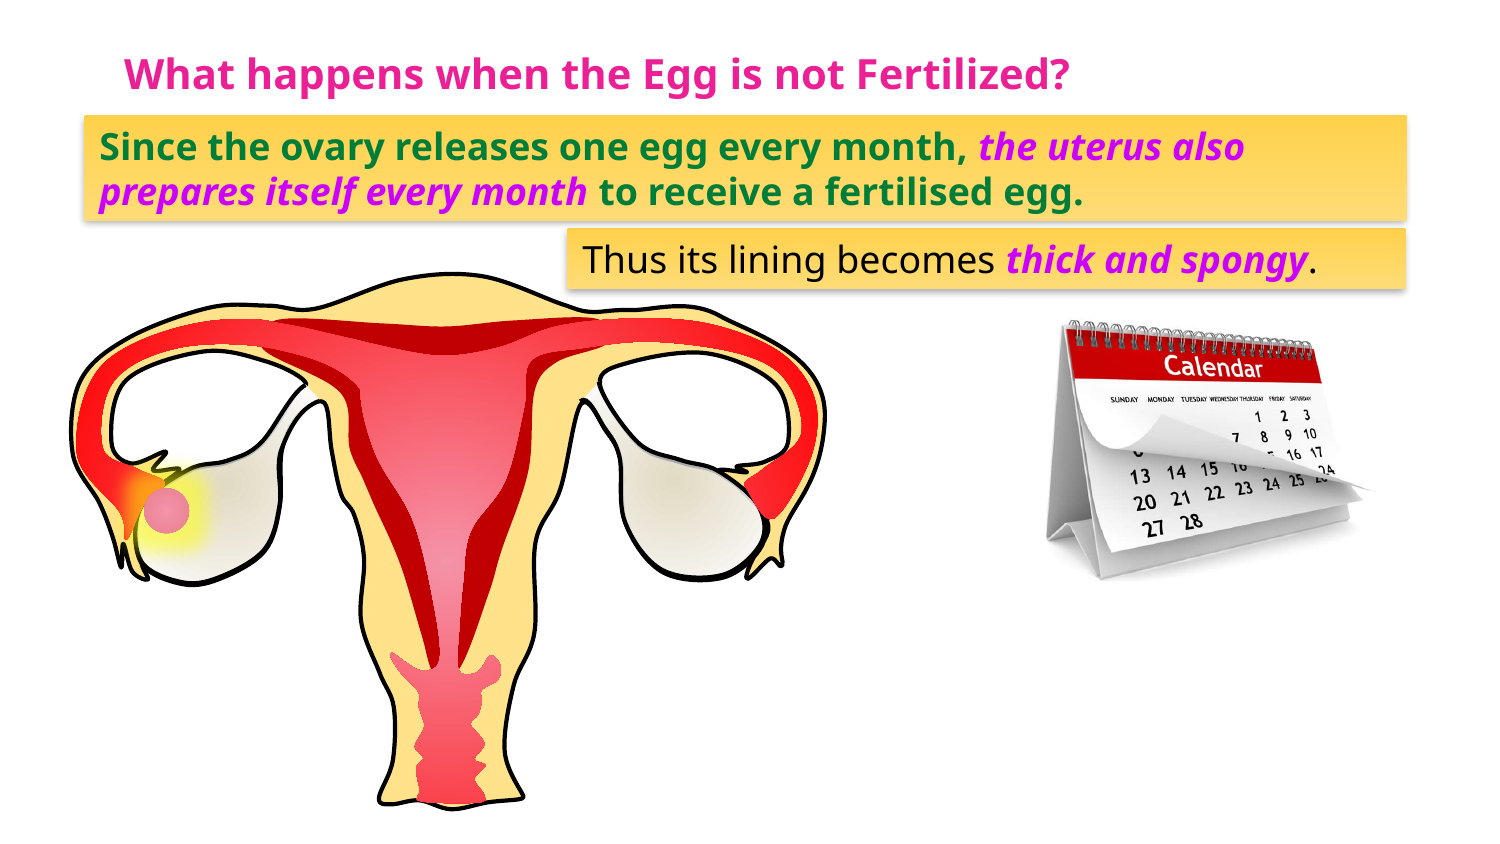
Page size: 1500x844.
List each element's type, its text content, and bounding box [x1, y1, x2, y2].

text_box What happens when the Egg is not Fertilized? [109, 40, 1086, 105]
text_box Since the ovary releases one egg every month, the uterus also prepares itself every month to receive a fertilised egg. [84, 115, 1407, 221]
text_box Thus its lining becomes thick and spongy. [567, 230, 1406, 289]
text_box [70, 273, 826, 810]
picture [1007, 299, 1407, 599]
